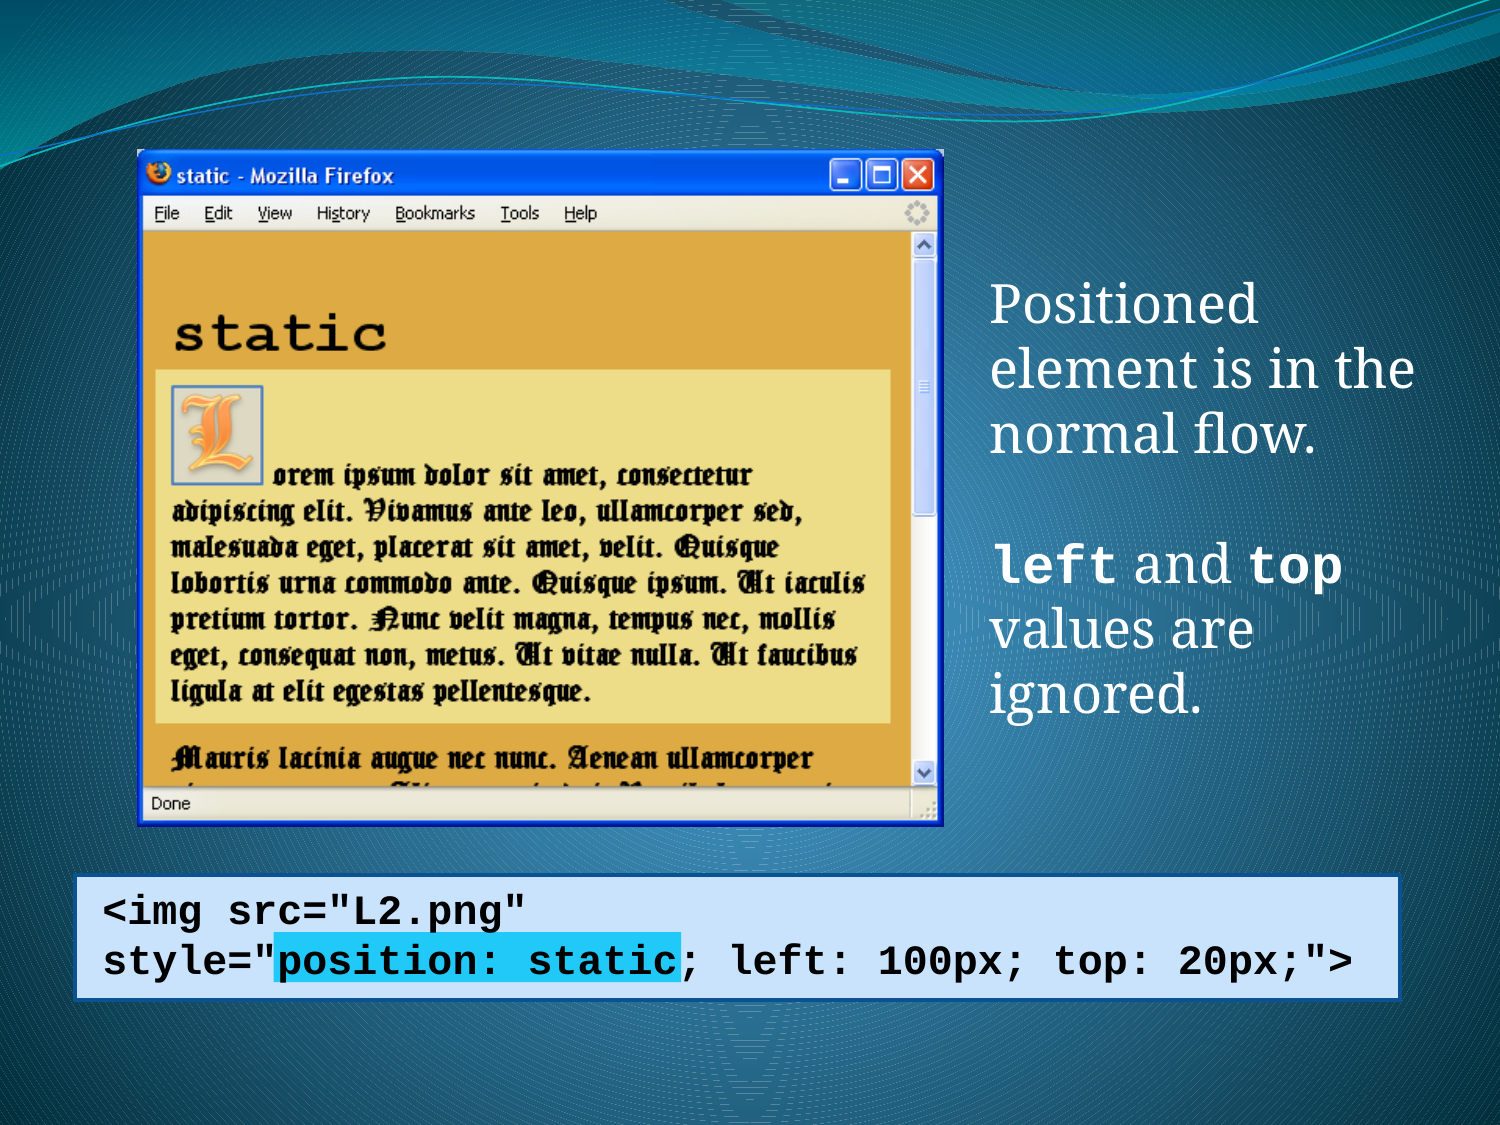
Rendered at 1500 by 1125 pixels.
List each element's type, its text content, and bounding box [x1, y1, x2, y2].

text_box [73, 873, 1402, 1002]
text_box <img src="L2.png" style="position: static; left: 100px; top: 20px;"> [87, 875, 1380, 1040]
picture [137, 149, 944, 827]
text_box Positioned element is in the normal flow. left and top values are ignored. [975, 262, 1450, 732]
